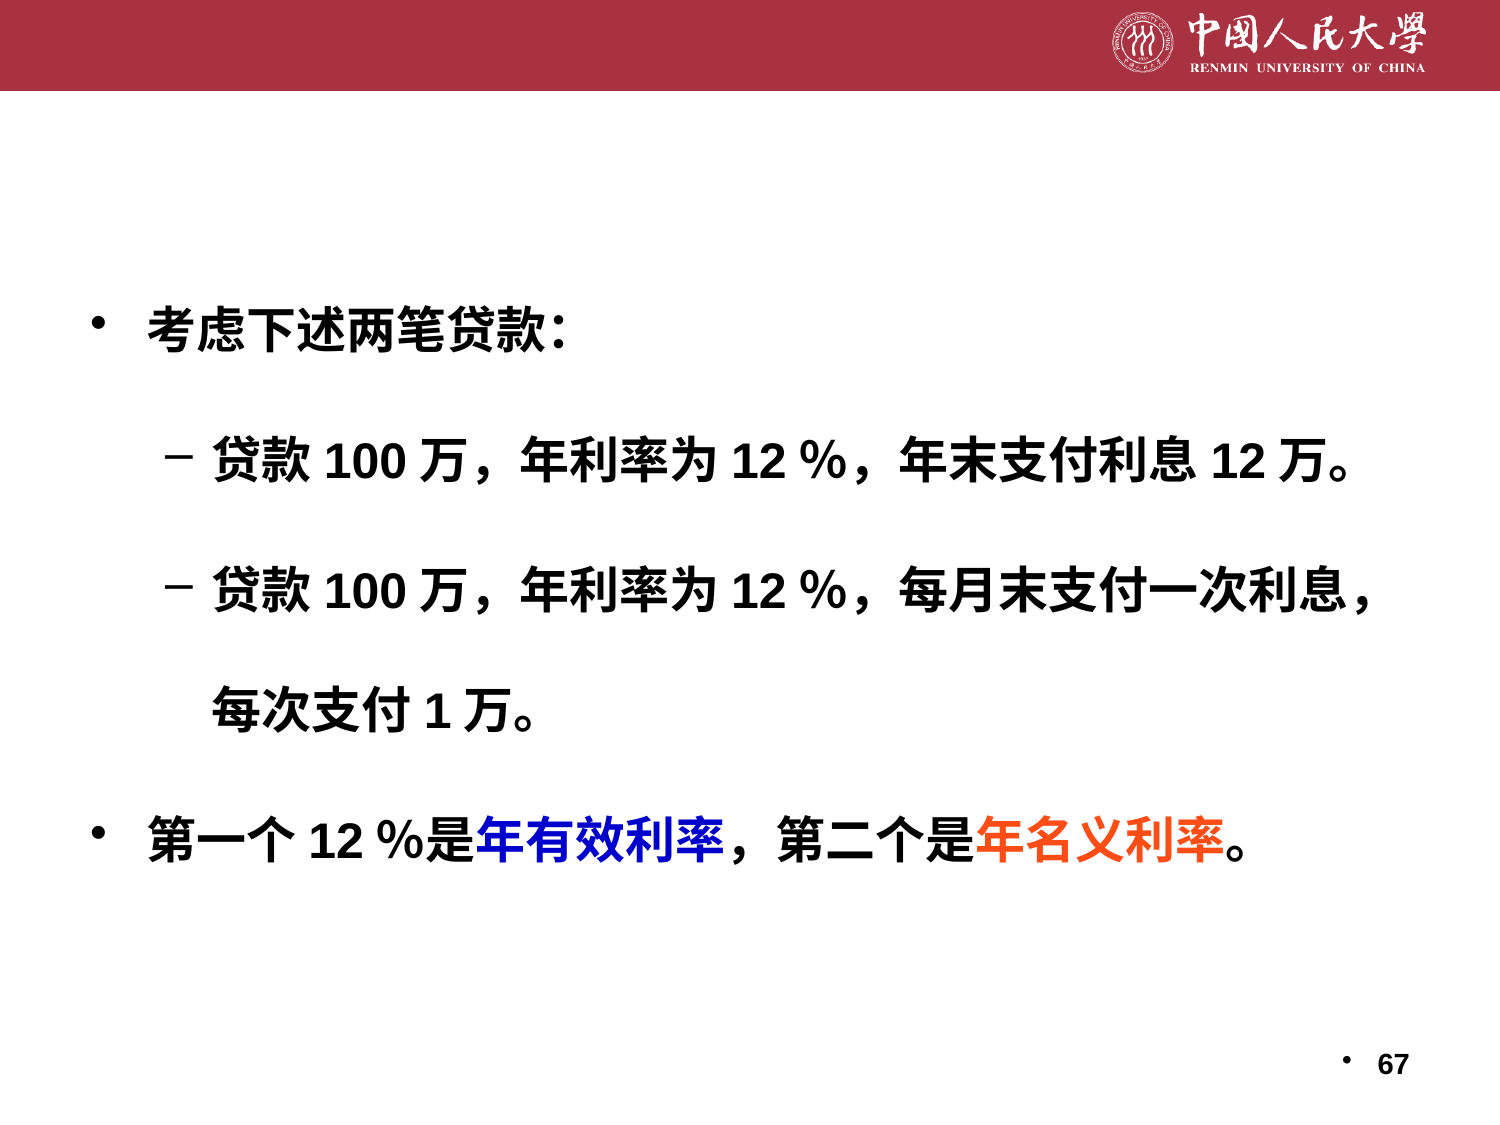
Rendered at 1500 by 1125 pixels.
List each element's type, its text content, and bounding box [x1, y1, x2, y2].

picture [0, 0, 1500, 91]
list 考虑下述两笔贷款： 贷款100万，年利率为12％，年末支付利息12万。 贷款100万，年利率为12％，每月末支付一次利息，每次支付1万。 第一个12％是年有效利率，第二个是年名义利率。 [75, 231, 1425, 955]
slide_number 67 [1074, 1024, 1425, 1103]
